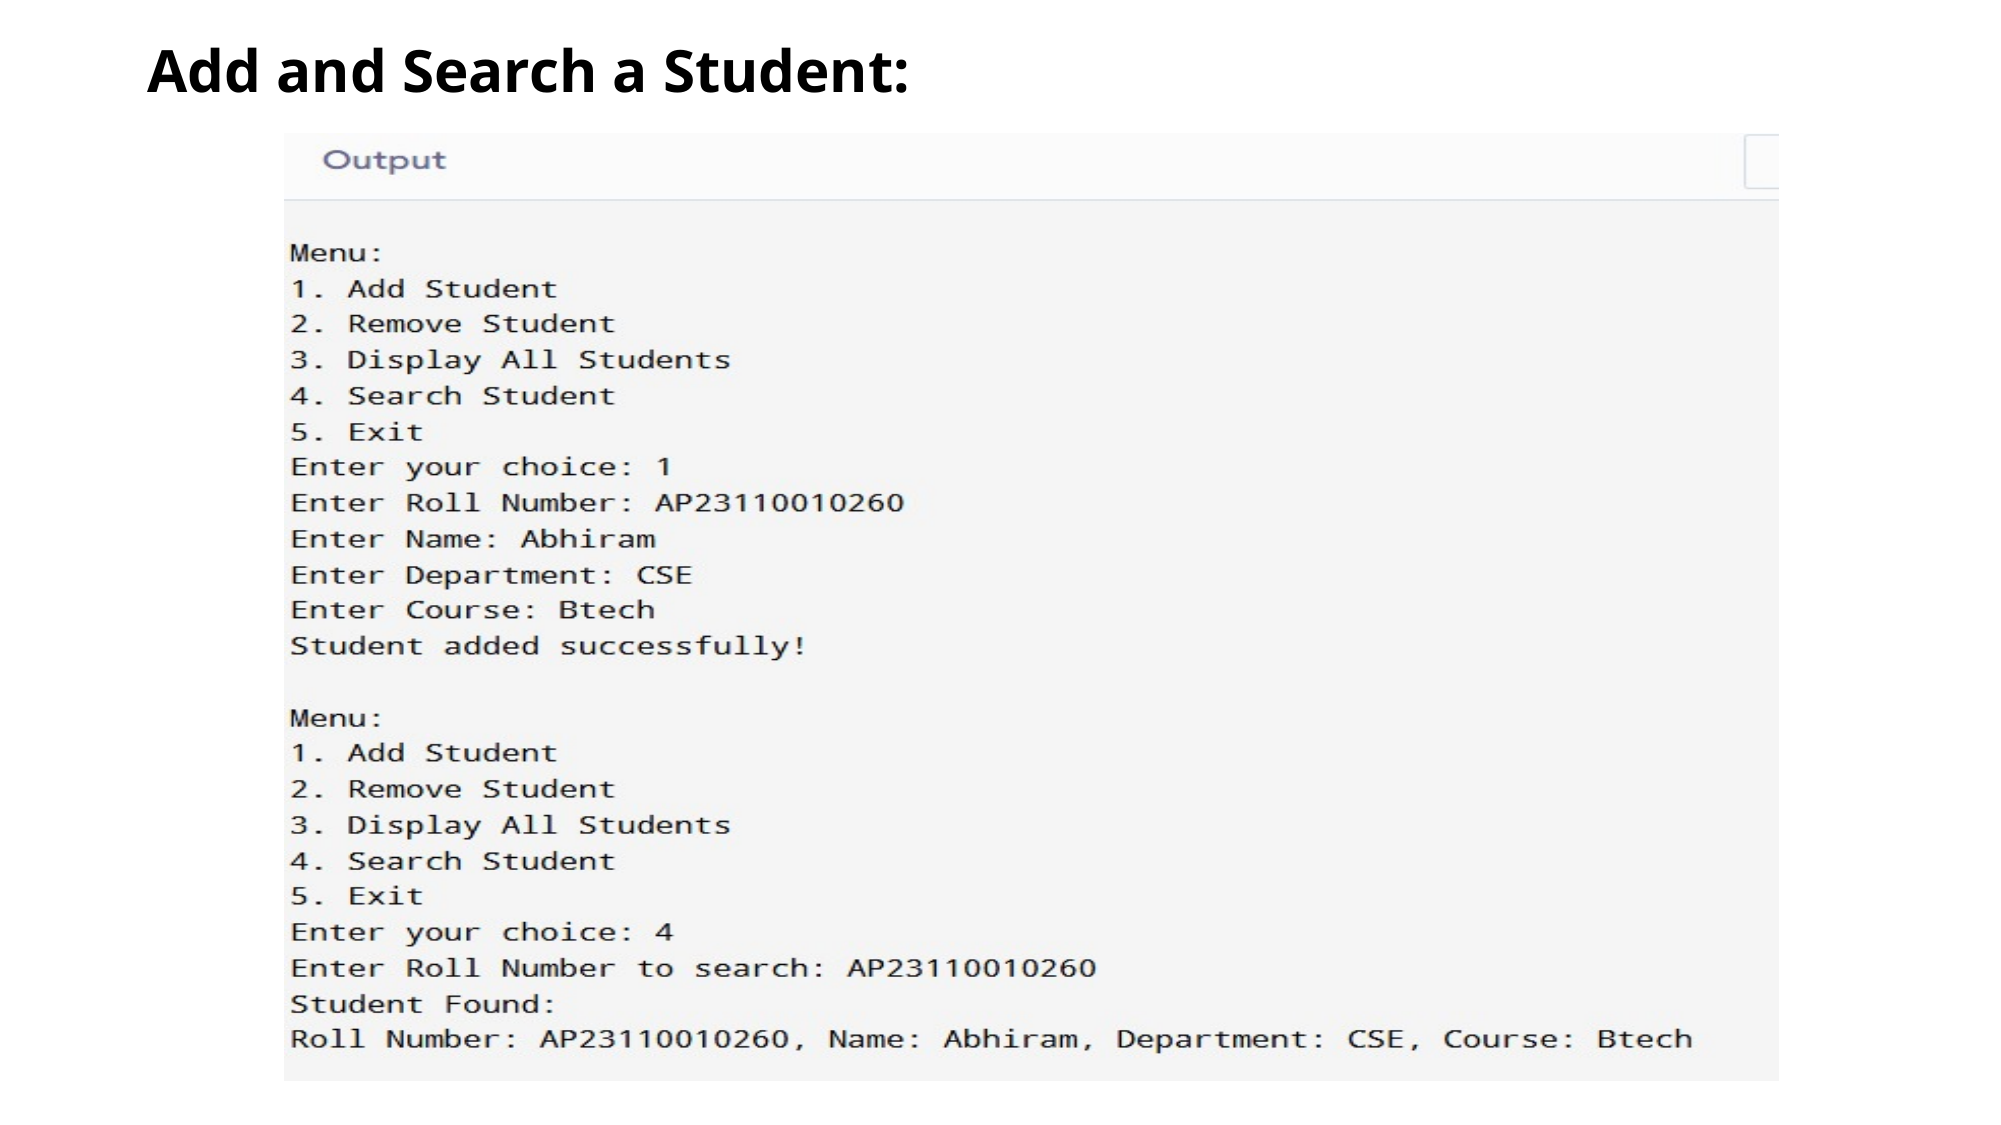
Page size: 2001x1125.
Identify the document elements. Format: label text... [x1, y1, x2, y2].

text_box Add and Search a Student: [132, 26, 1046, 112]
picture [284, 133, 1779, 1081]
